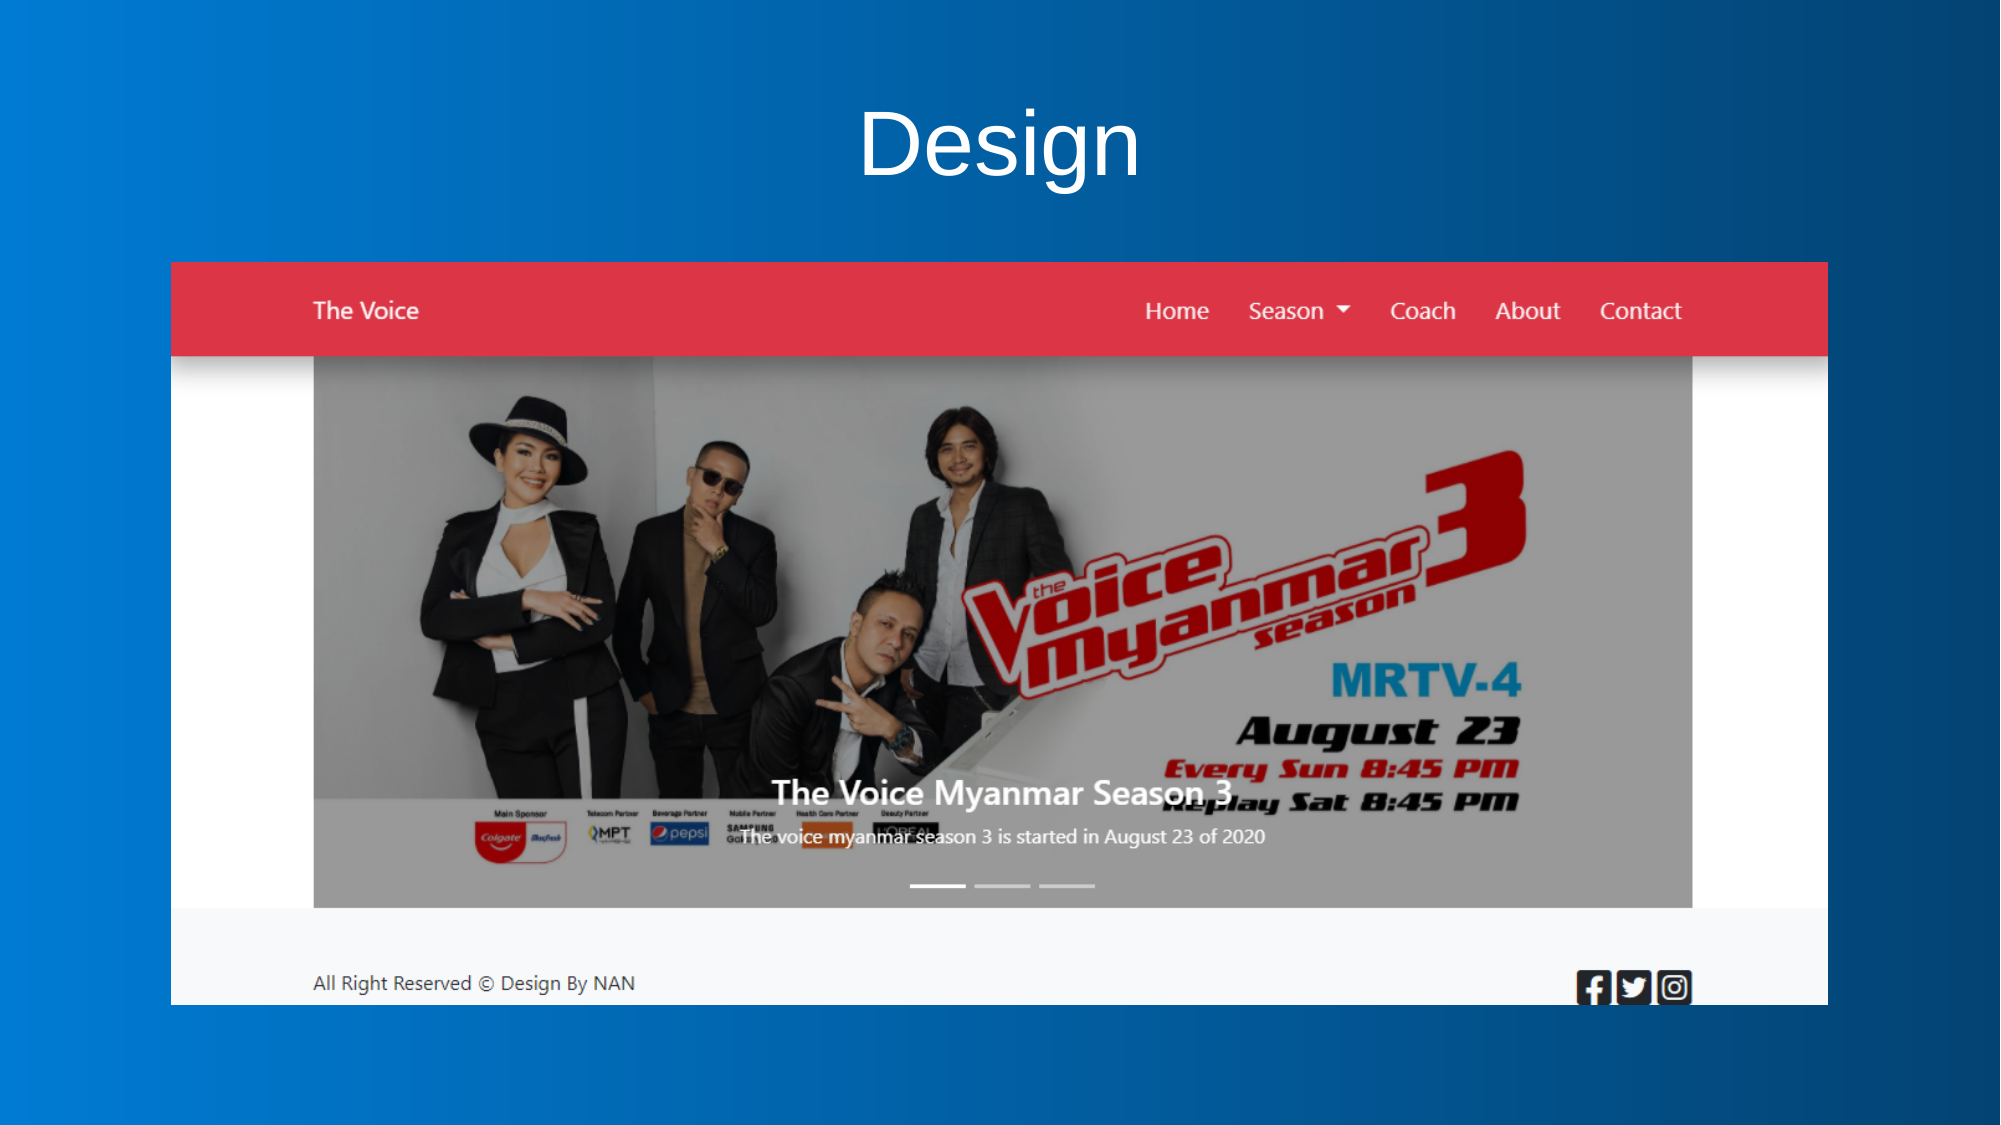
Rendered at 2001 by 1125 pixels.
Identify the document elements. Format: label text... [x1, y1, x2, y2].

title Design [99, 44, 1901, 233]
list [171, 262, 1828, 1005]
